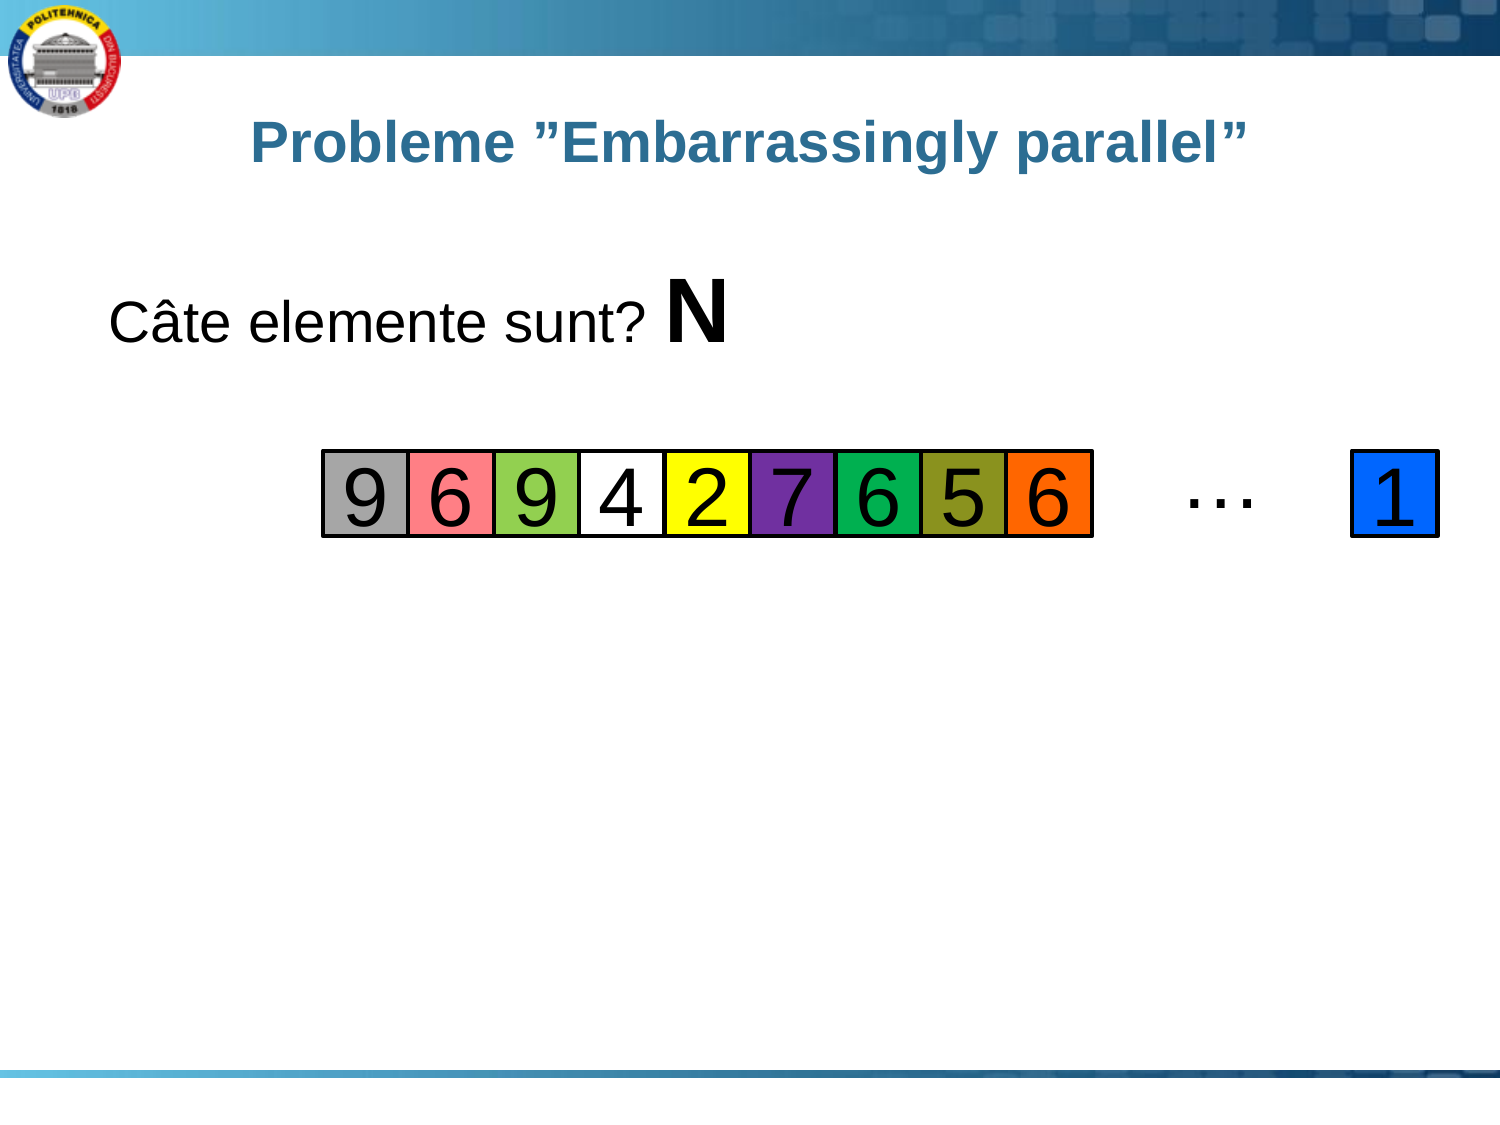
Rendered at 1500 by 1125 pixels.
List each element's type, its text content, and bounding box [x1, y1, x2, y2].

text_box 6 [1004, 449, 1094, 538]
text_box 9 [321, 449, 406, 538]
picture [0, 1070, 1500, 1078]
text_box 9 [492, 449, 577, 538]
text_box 7 [748, 449, 833, 538]
picture [0, 0, 1500, 118]
text_box 6 [833, 449, 919, 538]
text_box 4 [577, 449, 662, 538]
text_box 1 [1350, 449, 1440, 538]
title Probleme ”Embarrassingly parallel” [51, 102, 1449, 178]
text_box 5 [919, 449, 1004, 538]
text_box 2 [662, 449, 748, 538]
text_box … [1165, 417, 1279, 533]
text_box Câte elemente sunt? N [94, 242, 1135, 368]
text_box 6 [406, 449, 492, 538]
